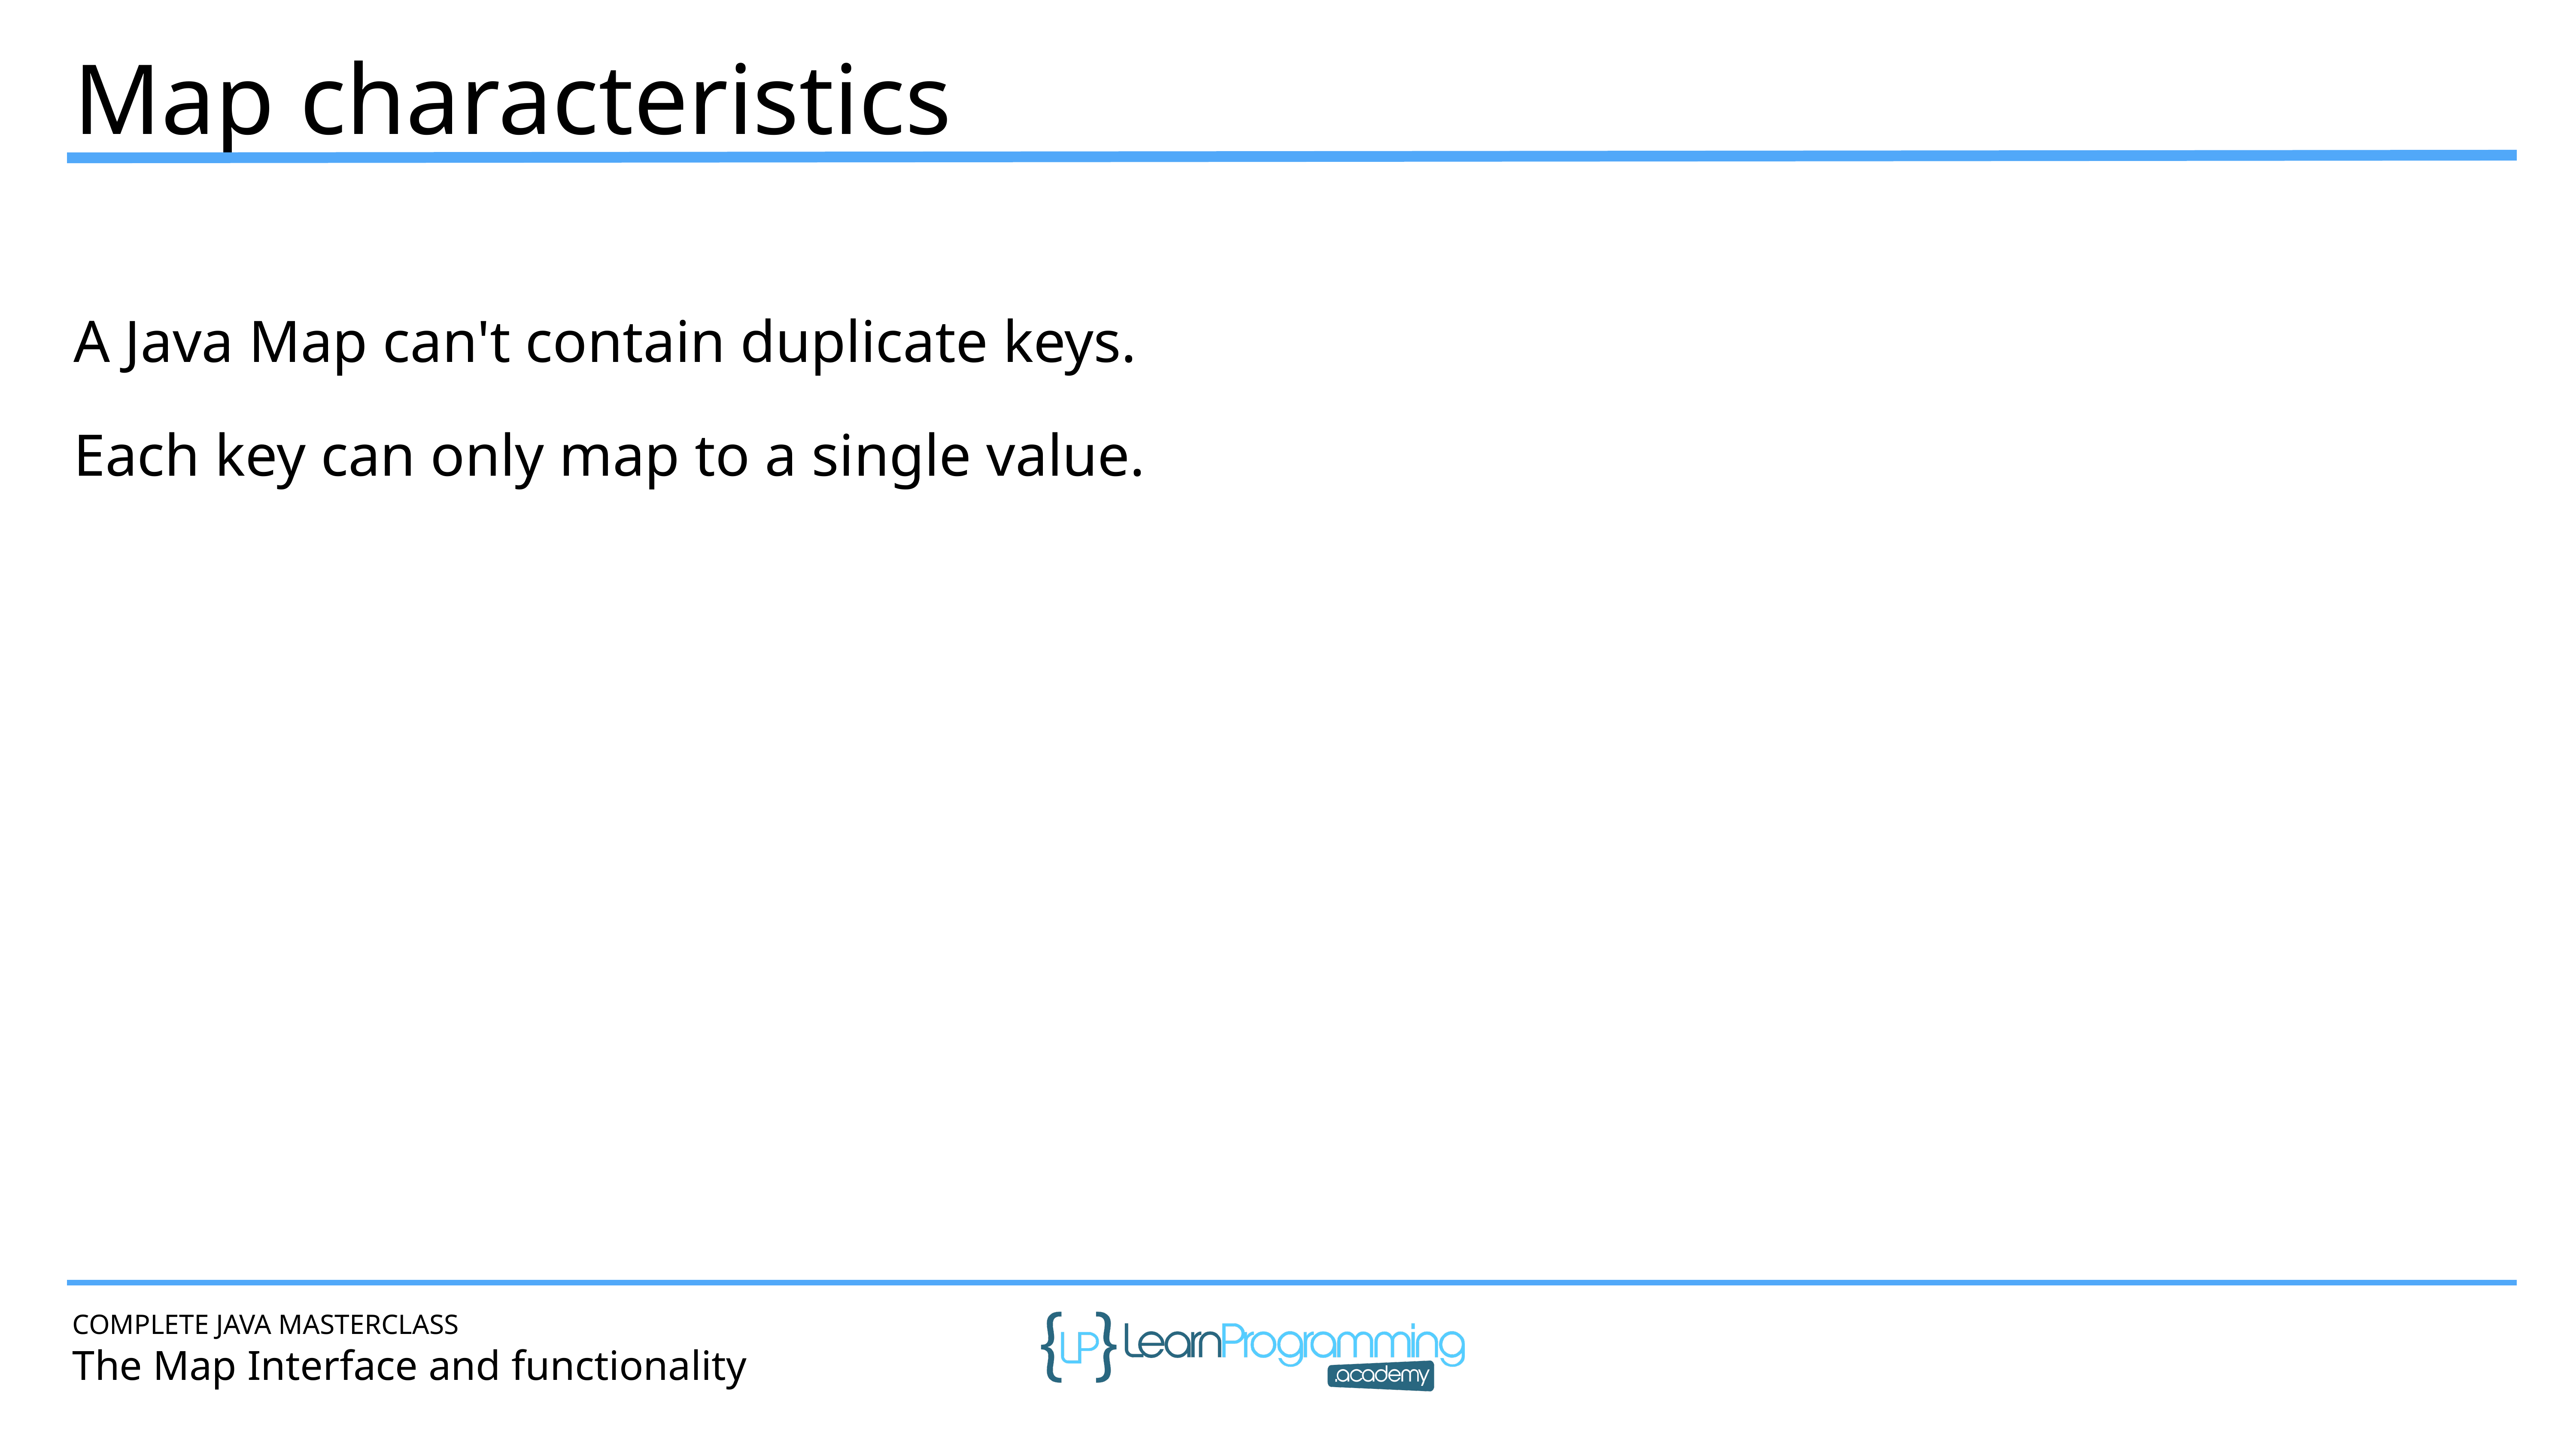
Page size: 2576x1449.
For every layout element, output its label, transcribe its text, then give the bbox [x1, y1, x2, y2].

picture [1032, 1302, 1477, 1400]
text_box Map characteristics [68, 32, 957, 159]
text_box A Java Map can't contain duplicate keys. Each key can only map to a single value. [67, 301, 2517, 1139]
text_box COMPLETE JAVA MASTERCLASS The Map Interface and functionality [67, 1302, 1030, 1394]
